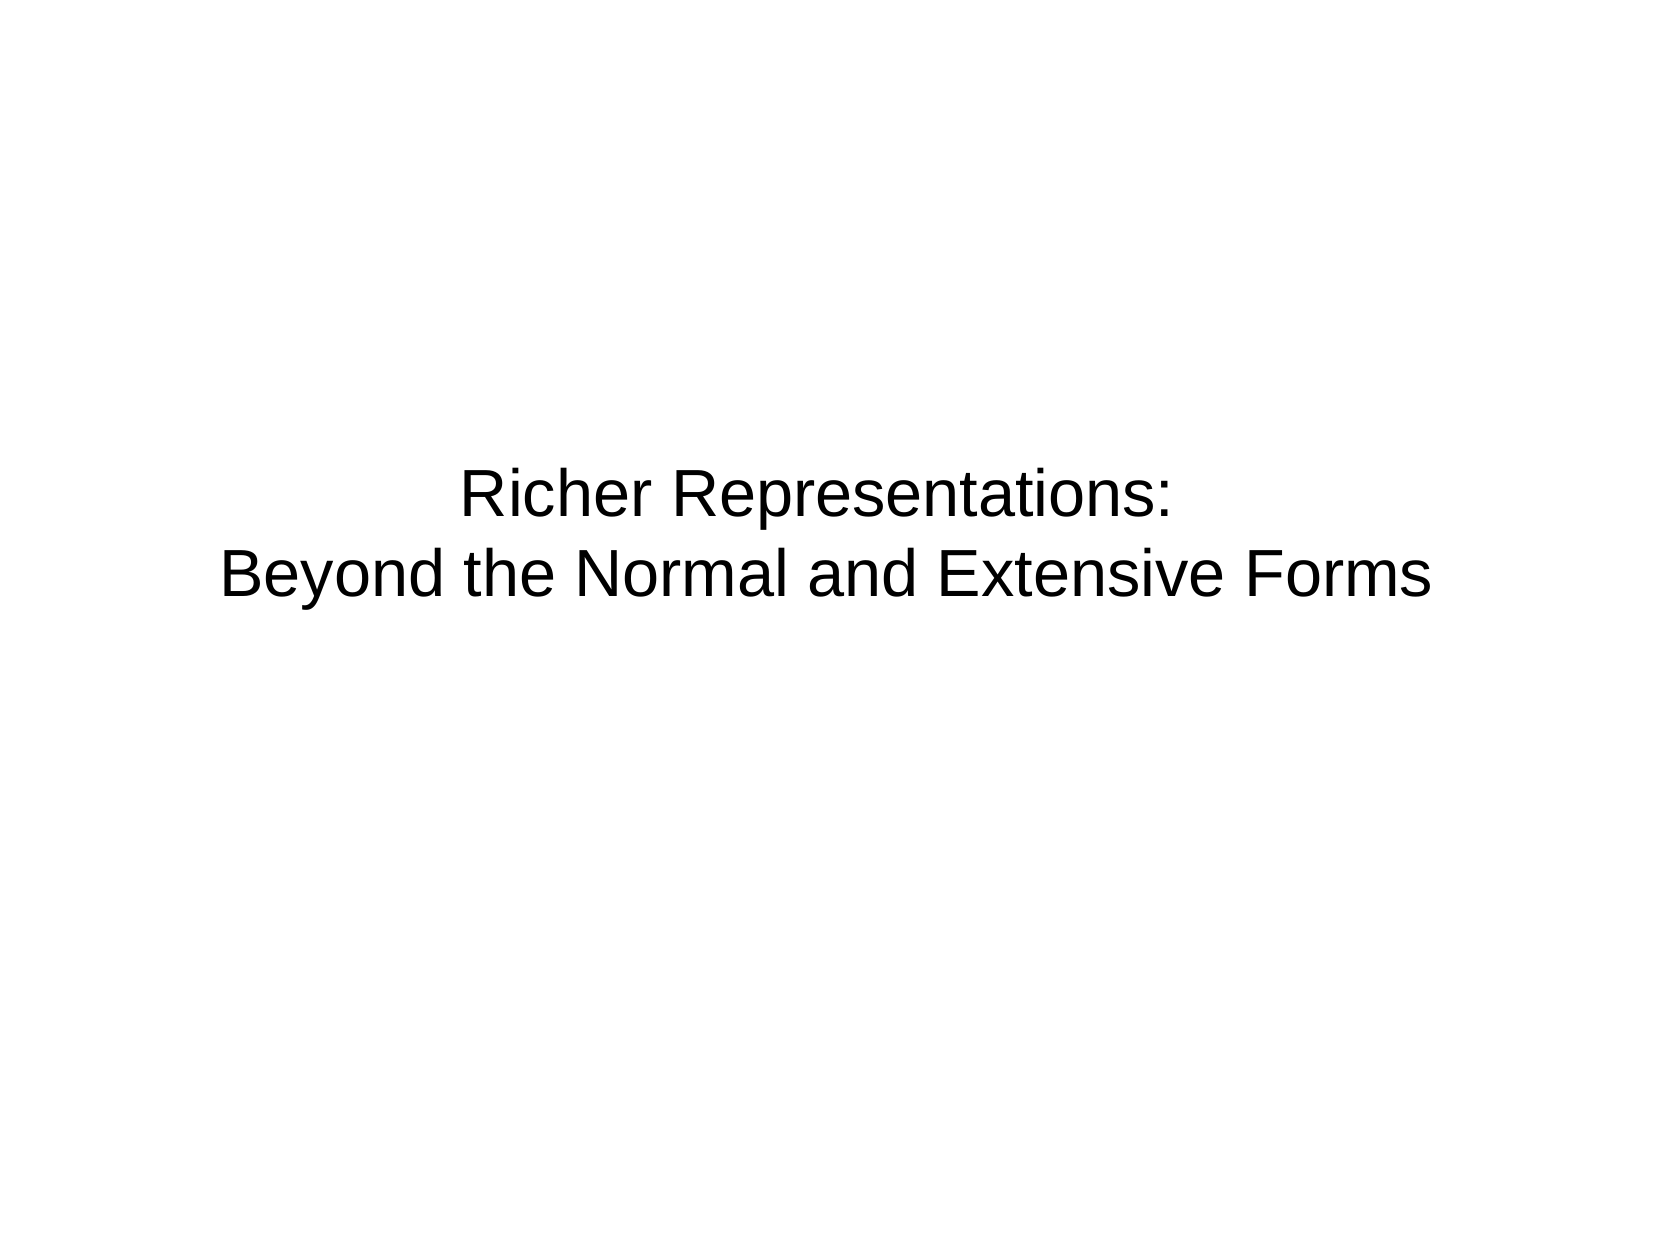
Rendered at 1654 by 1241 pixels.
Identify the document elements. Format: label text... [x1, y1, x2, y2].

text_box Richer Representations: Beyond the Normal and Extensive Forms [82, 49, 1571, 1010]
